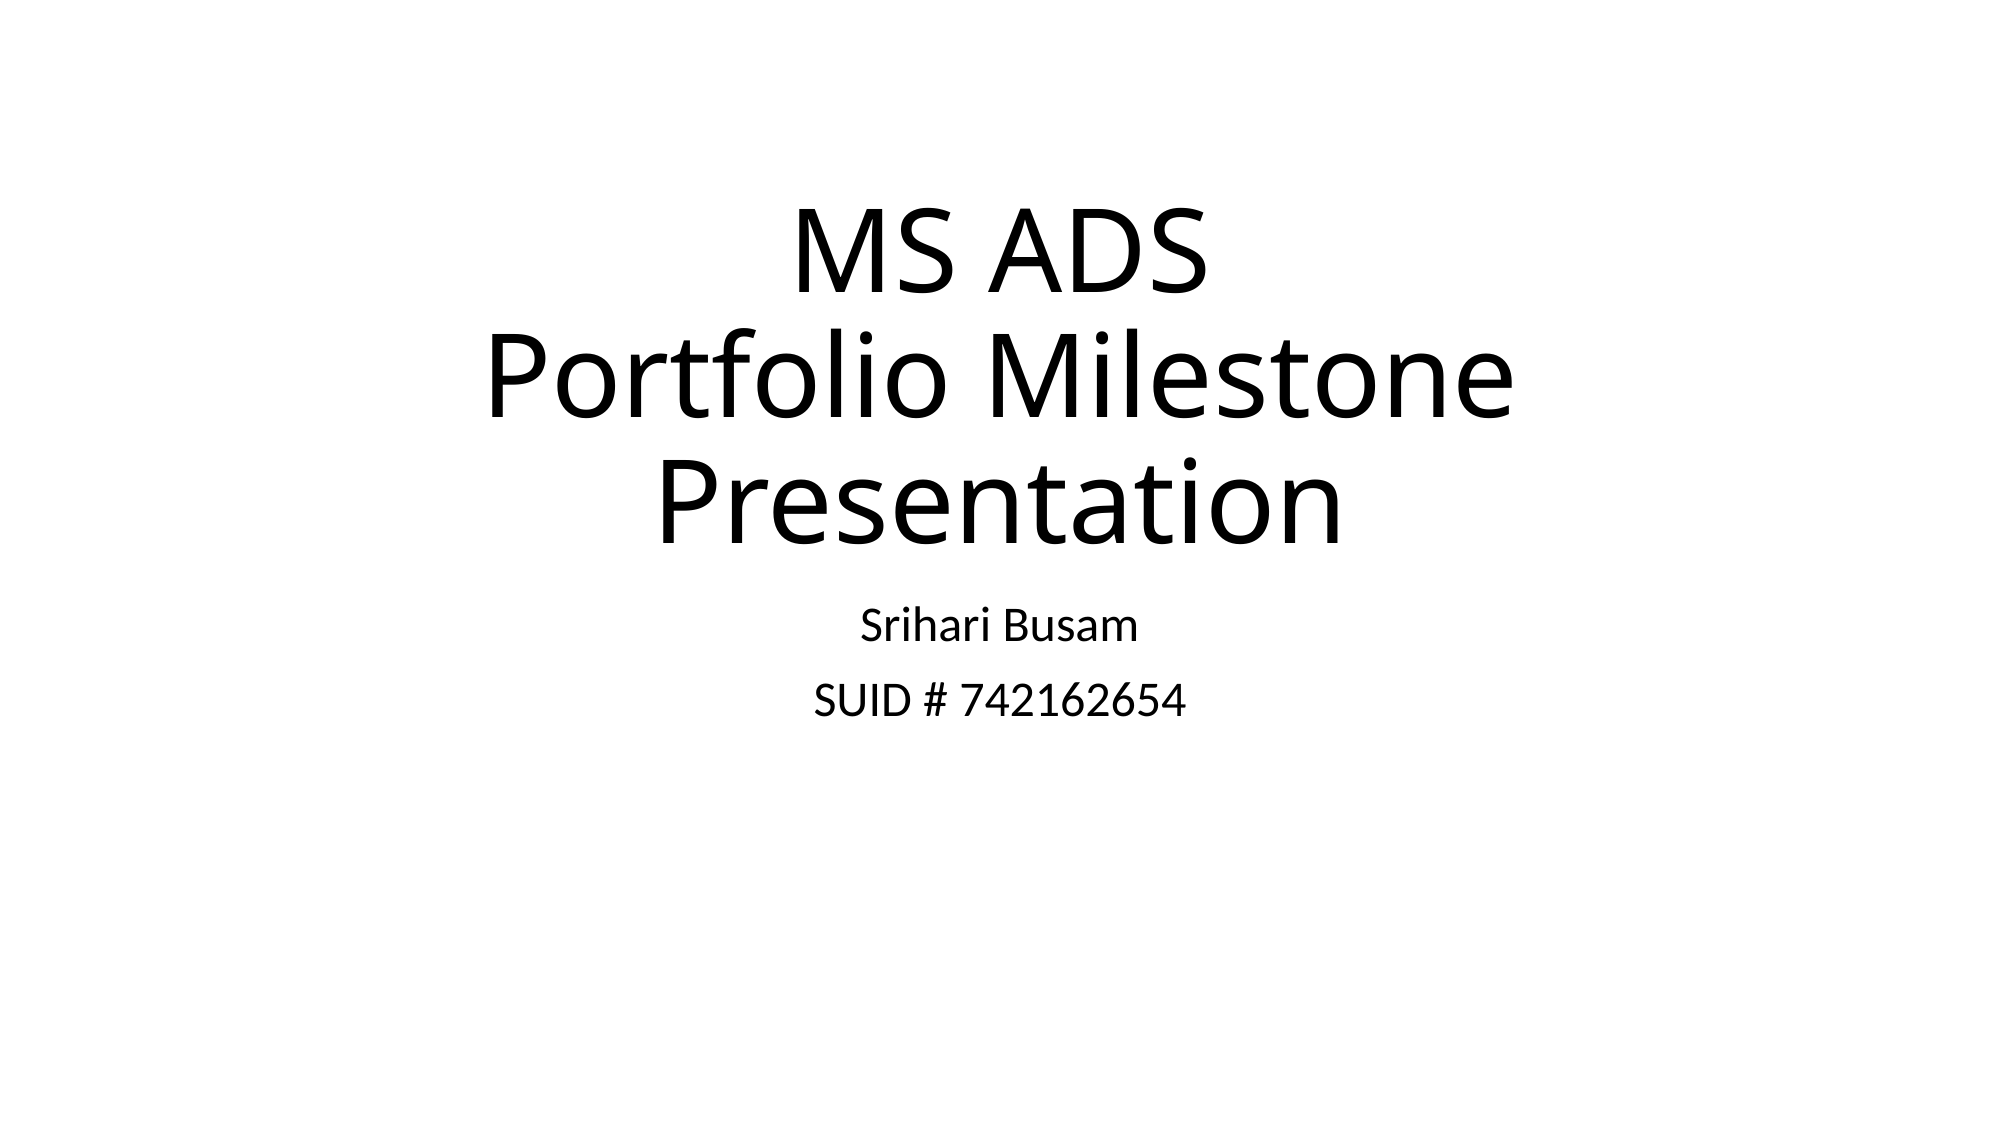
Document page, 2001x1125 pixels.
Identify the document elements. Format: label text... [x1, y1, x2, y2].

subtitle Srihari Busam SUID # 742162654 [249, 590, 1750, 863]
title MS ADS Portfolio Milestone Presentation [249, 184, 1750, 576]
